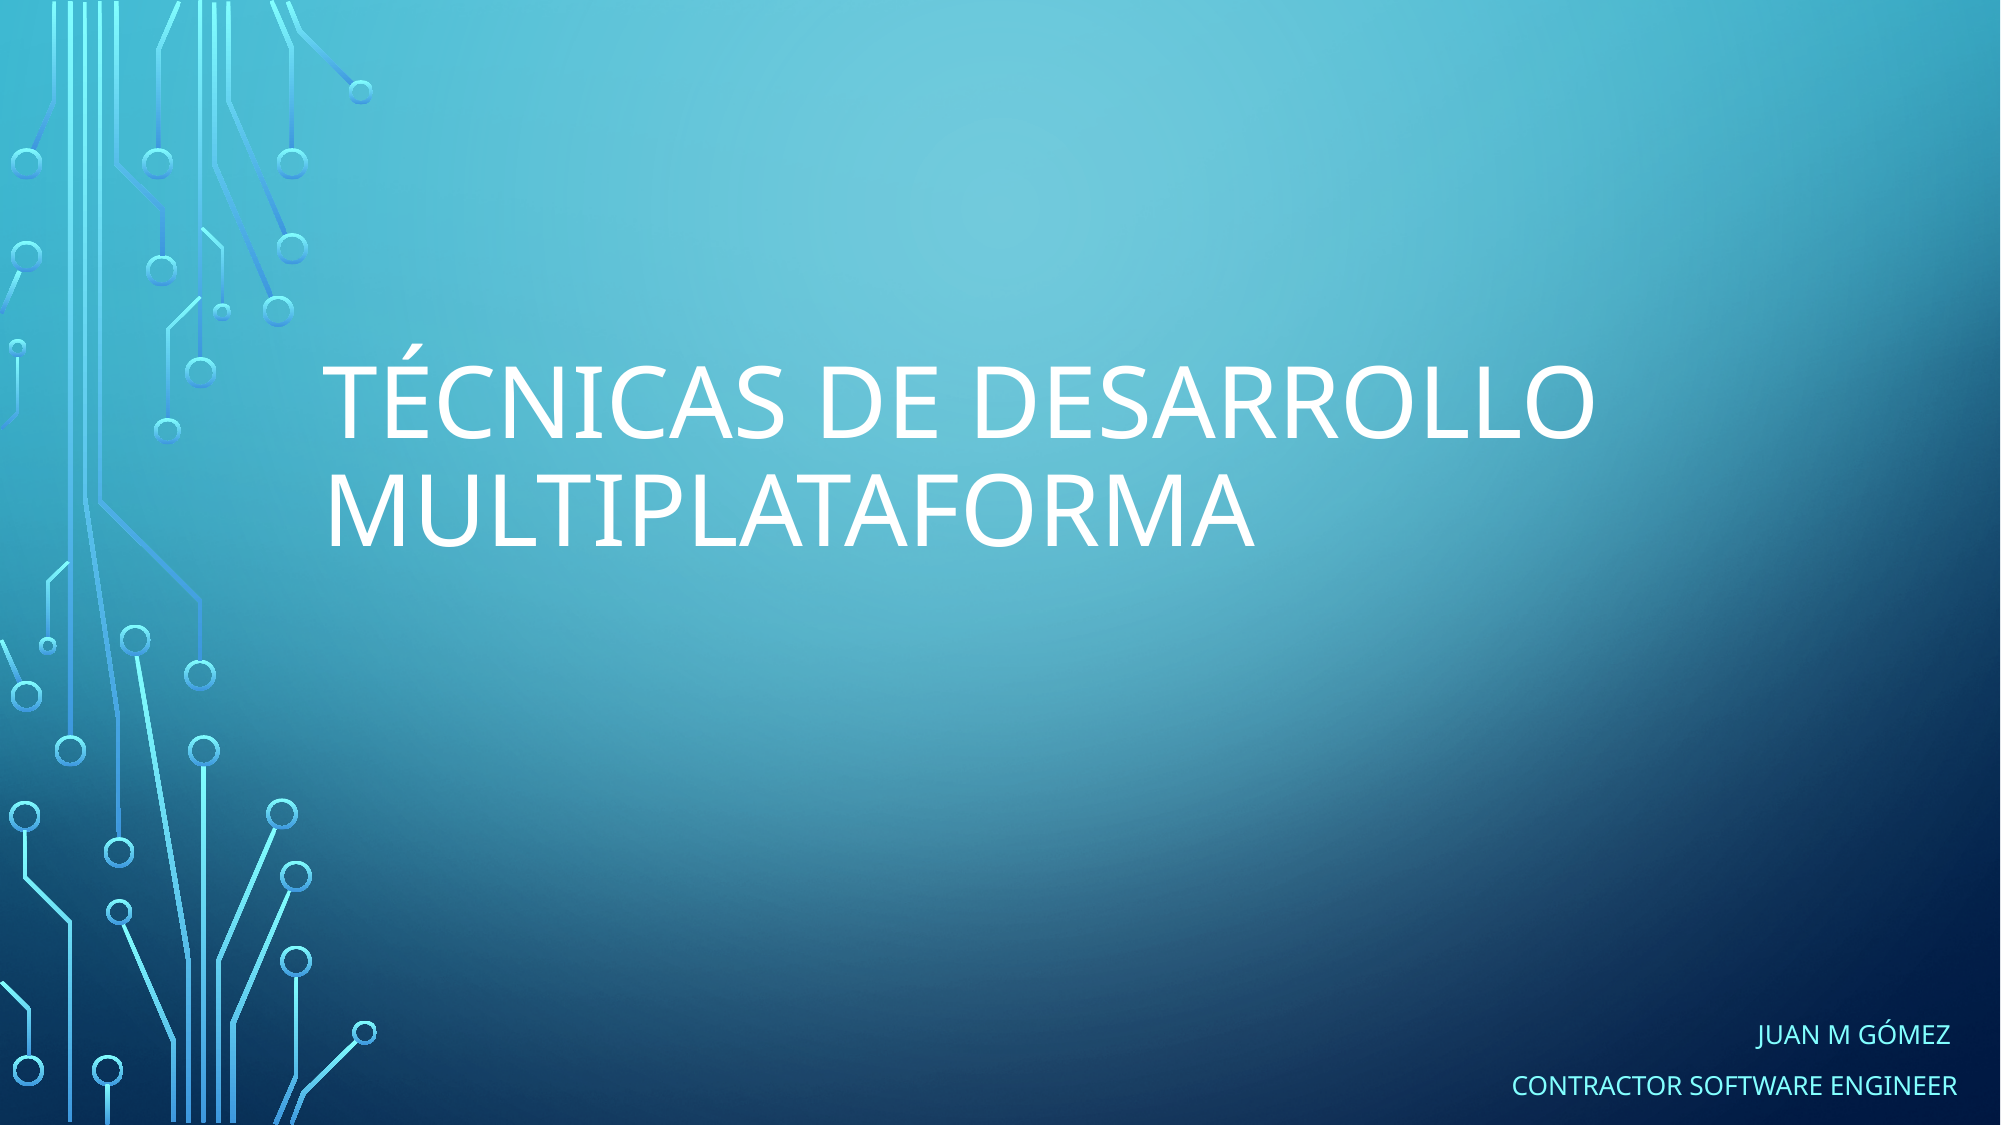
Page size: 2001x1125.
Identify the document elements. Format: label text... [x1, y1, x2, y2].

subtitle Juan M Gómez Contractor Software Engineer [530, 1004, 1973, 1110]
title Técnicas de desarrollo multiplataforma [307, 184, 1750, 576]
